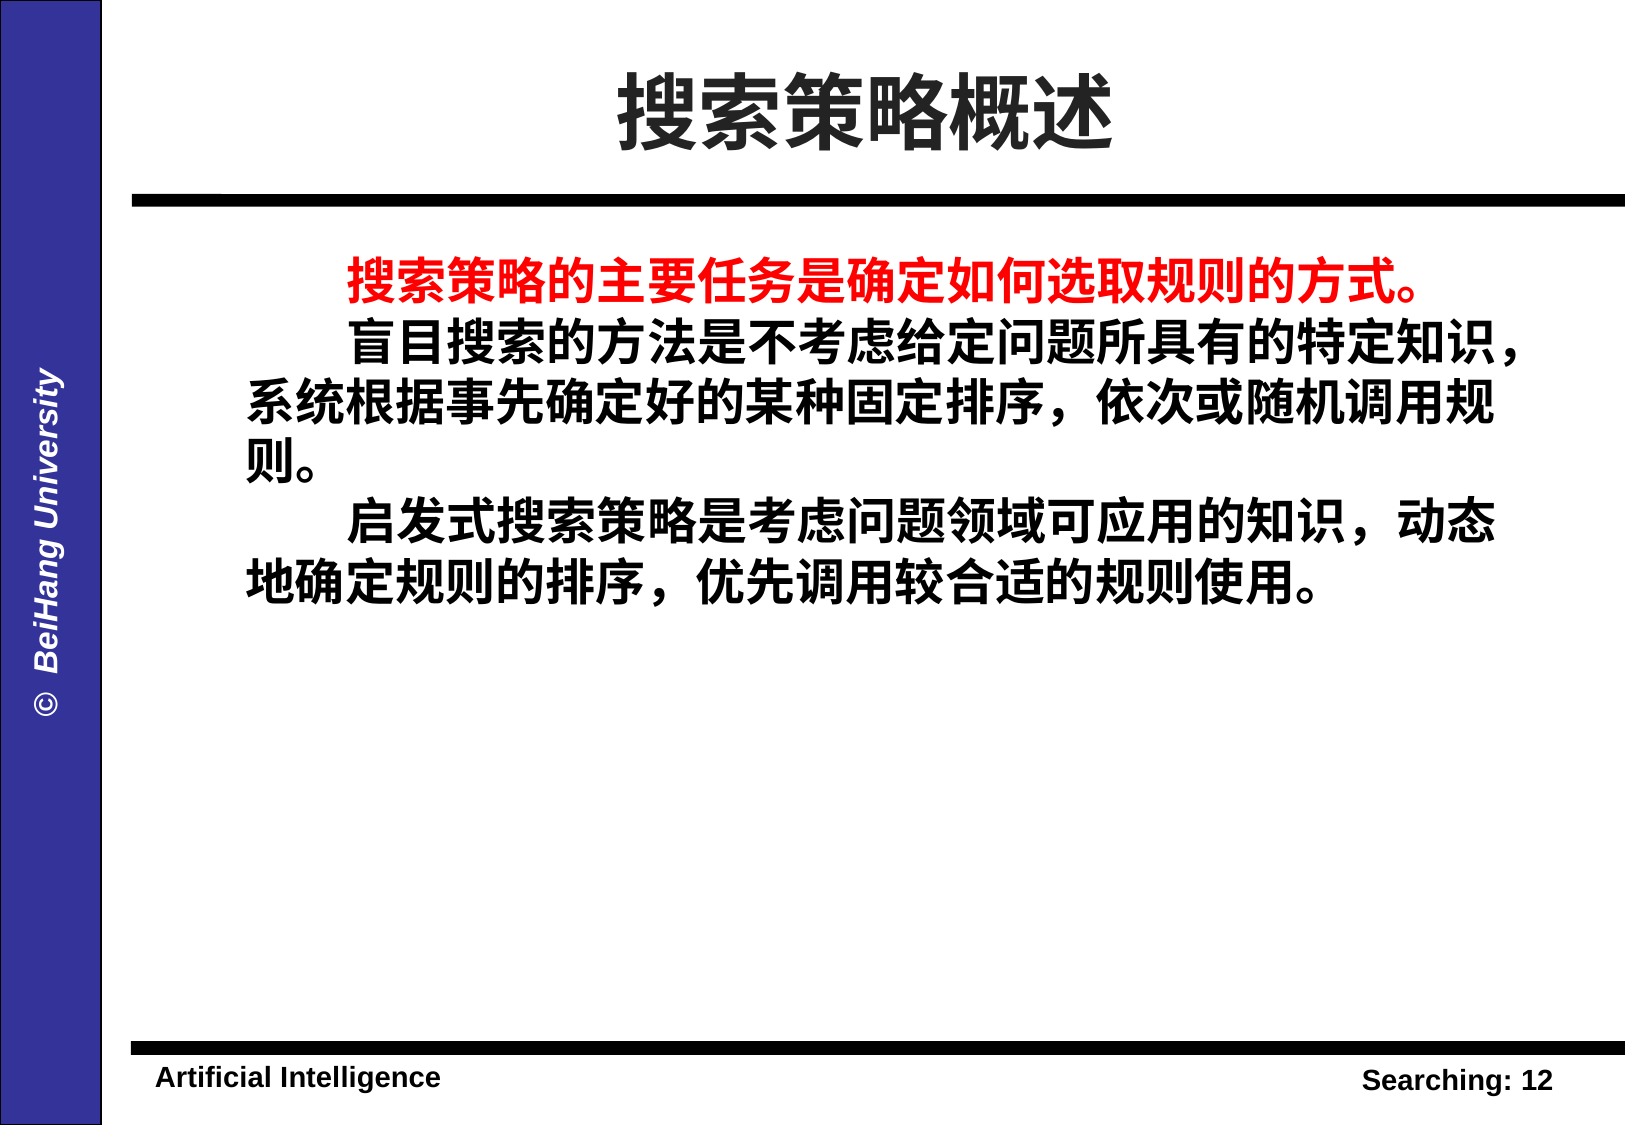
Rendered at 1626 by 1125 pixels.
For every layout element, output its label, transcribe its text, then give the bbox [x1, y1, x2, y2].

text_box 搜索策略的主要任务是确定如何选取规则的方式。 盲目搜索的方法是不考虑给定问题所具有的特定知识，系统根据事先确定好的某种固定排序，依次或随机调用规则。 启发式搜索策略是考虑问题领域可应用的知识，动态地确定规则的排序，优先调用较合适的规则使用。 [230, 249, 1558, 618]
text_box 搜索策略概述 [175, 32, 1555, 187]
